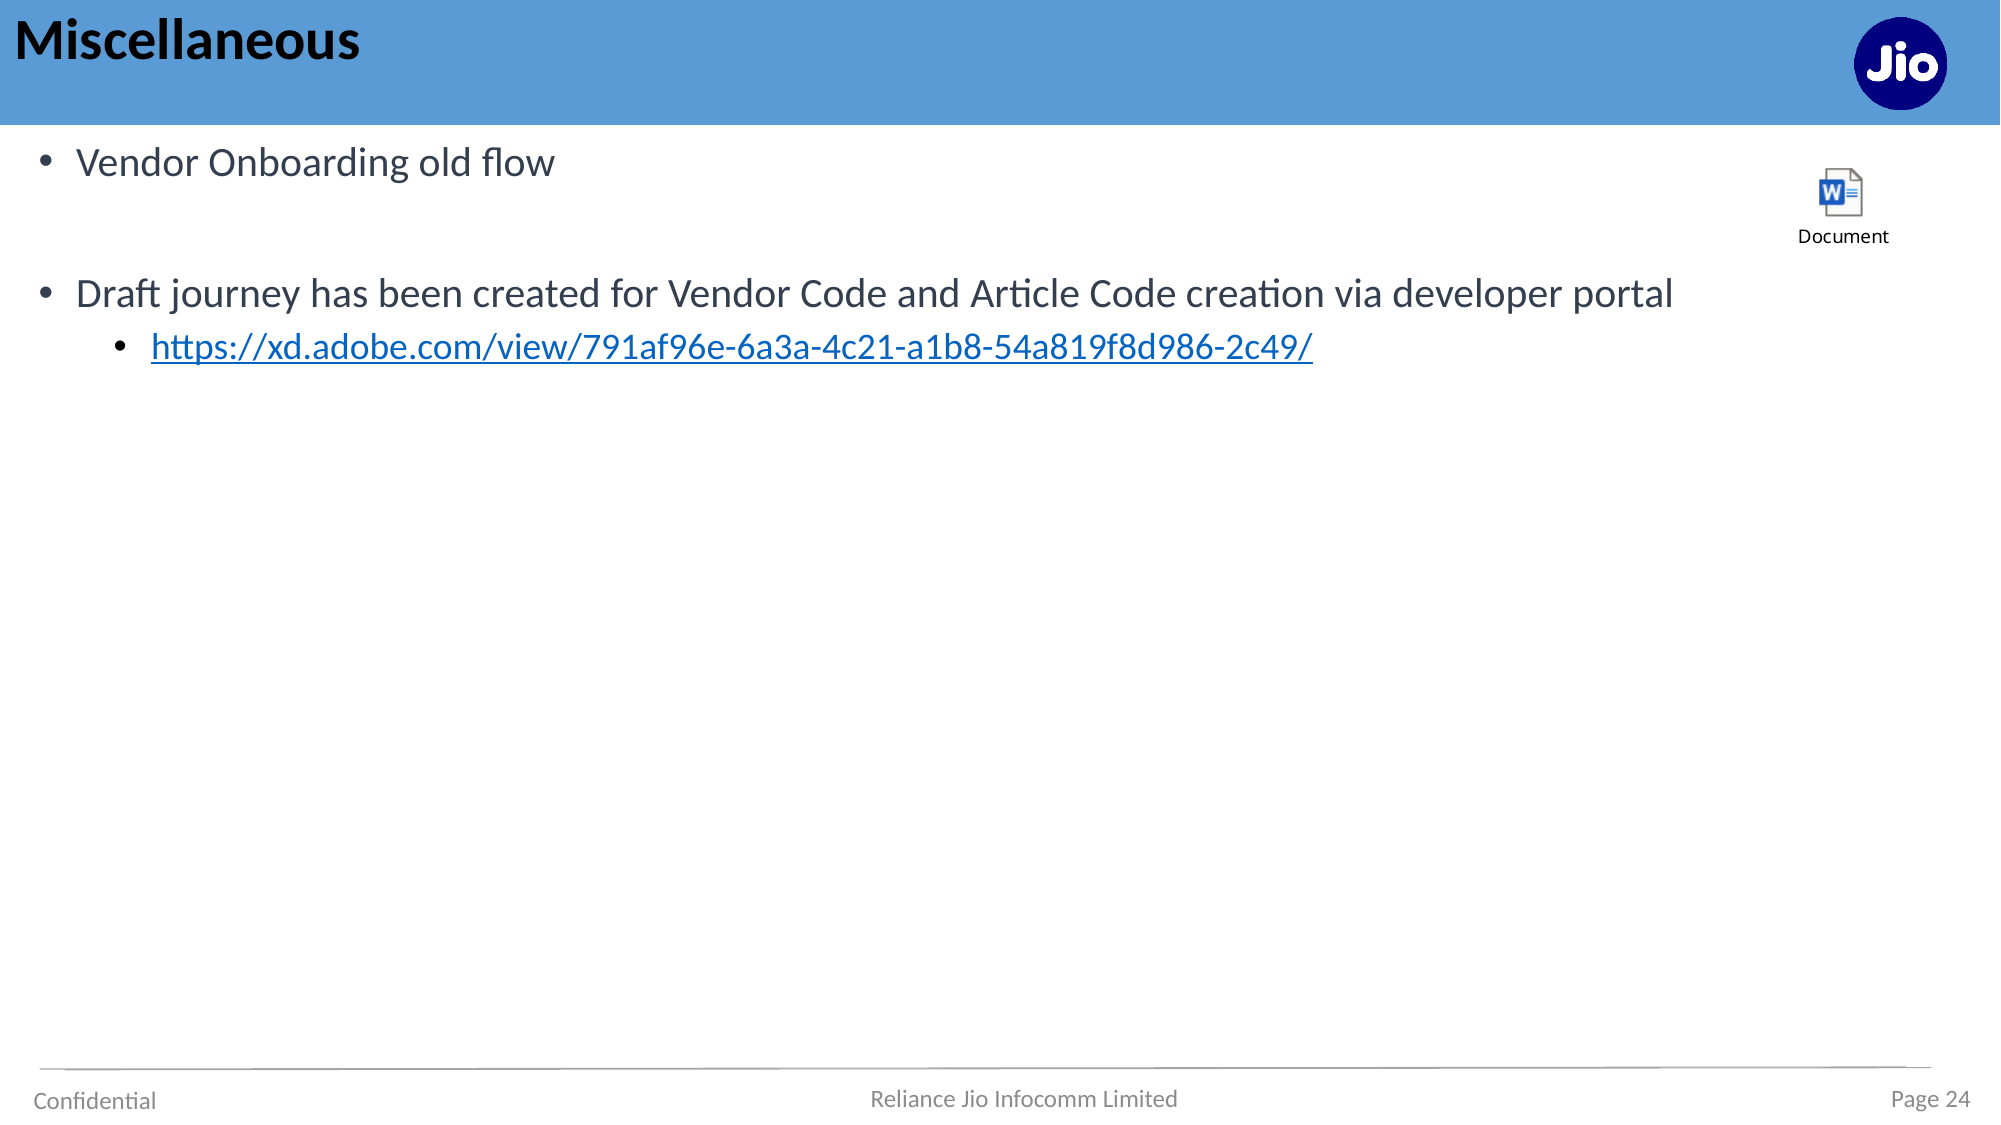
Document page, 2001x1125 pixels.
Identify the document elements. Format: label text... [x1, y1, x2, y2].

title Miscellaneous [0, 1, 1819, 117]
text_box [1768, 167, 1919, 294]
list Vendor Onboarding old flow Draft journey has been created for Vendor Code and Article Code creation via developer portal https://xd.adobe.com/view/791af96e-6a3a-4c21-a1b8-54a819f8d986-2c49/ [23, 132, 1977, 1051]
picture [1854, 17, 1947, 110]
